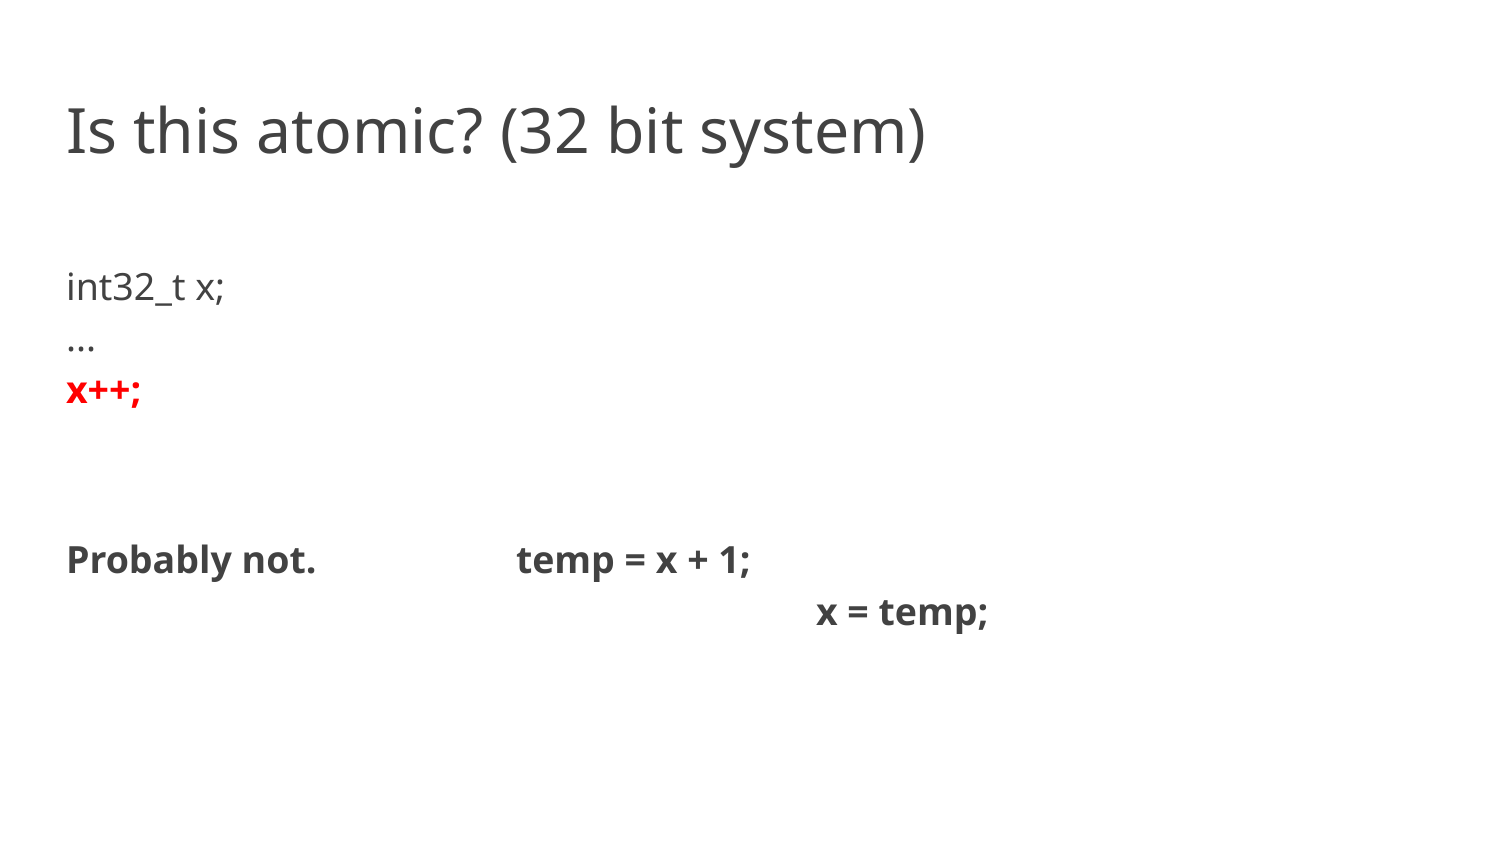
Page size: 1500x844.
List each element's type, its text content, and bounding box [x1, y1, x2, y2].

list int32_t x; ... x++; Probably not. temp = x + 1; x = temp; [51, 240, 1449, 750]
title Is this atomic? (32 bit system) [51, 61, 1449, 182]
